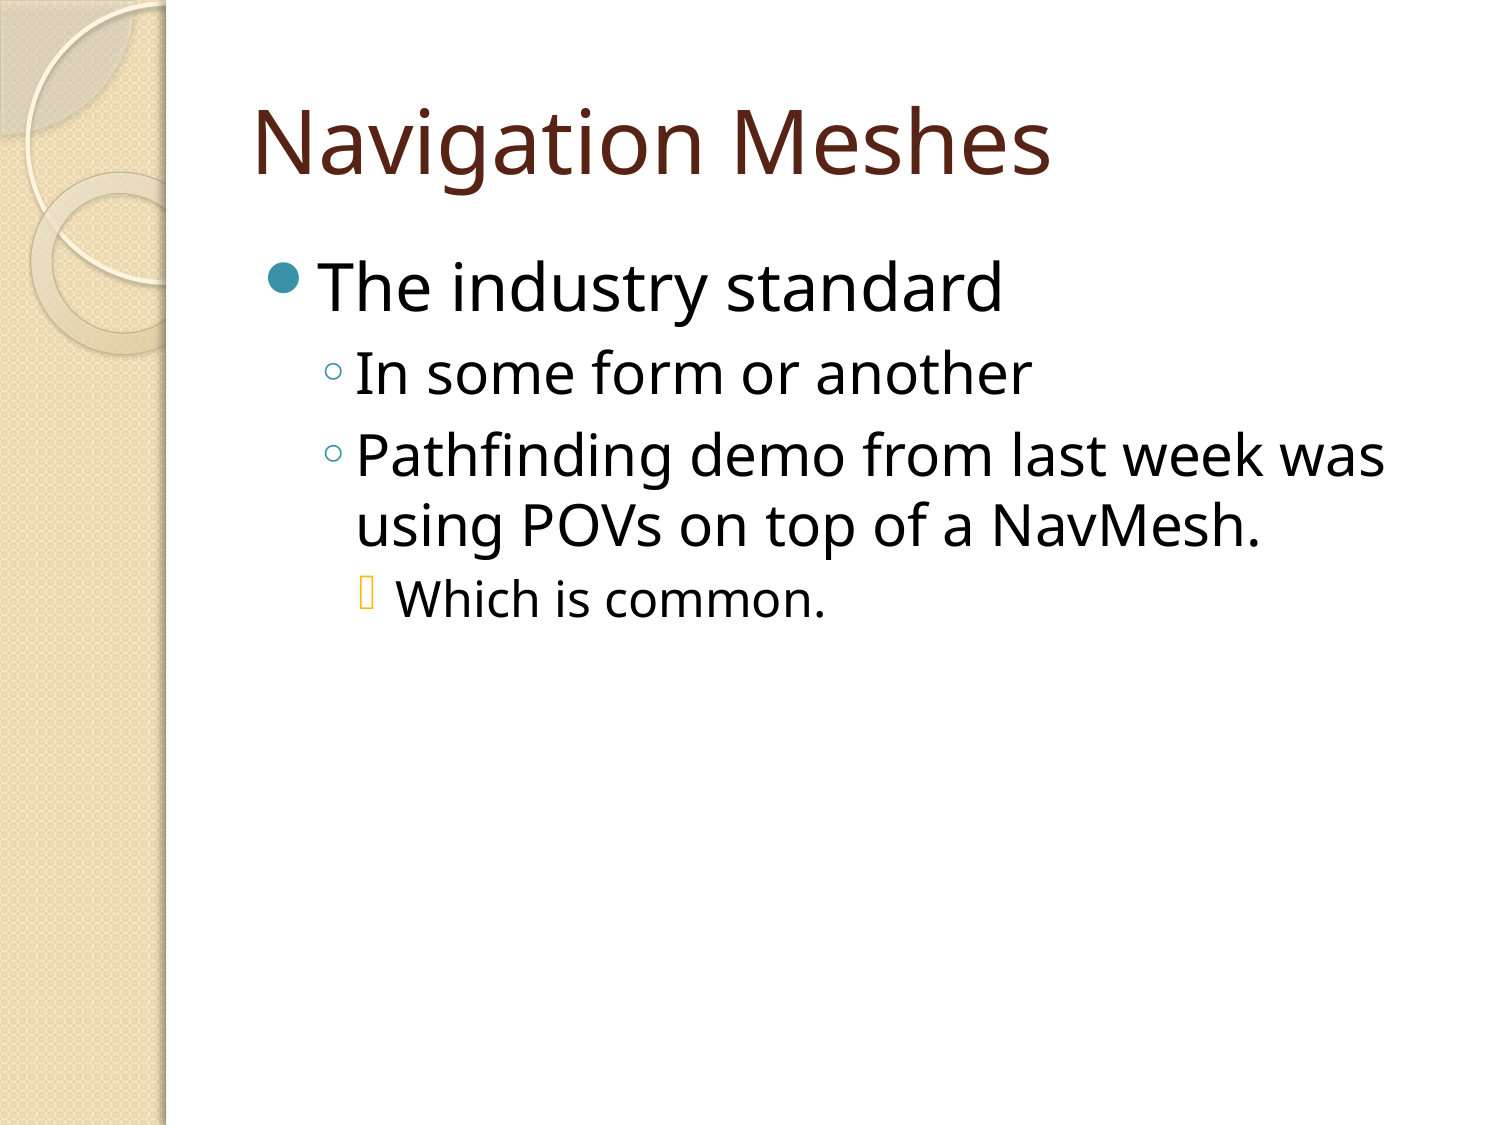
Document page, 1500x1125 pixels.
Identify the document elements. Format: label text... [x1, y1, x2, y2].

title Navigation Meshes [235, 45, 1466, 233]
list The industry standard In some form or another Pathfinding demo from last week was using POVs on top of a NavMesh. Which is common. [235, 237, 1466, 1025]
